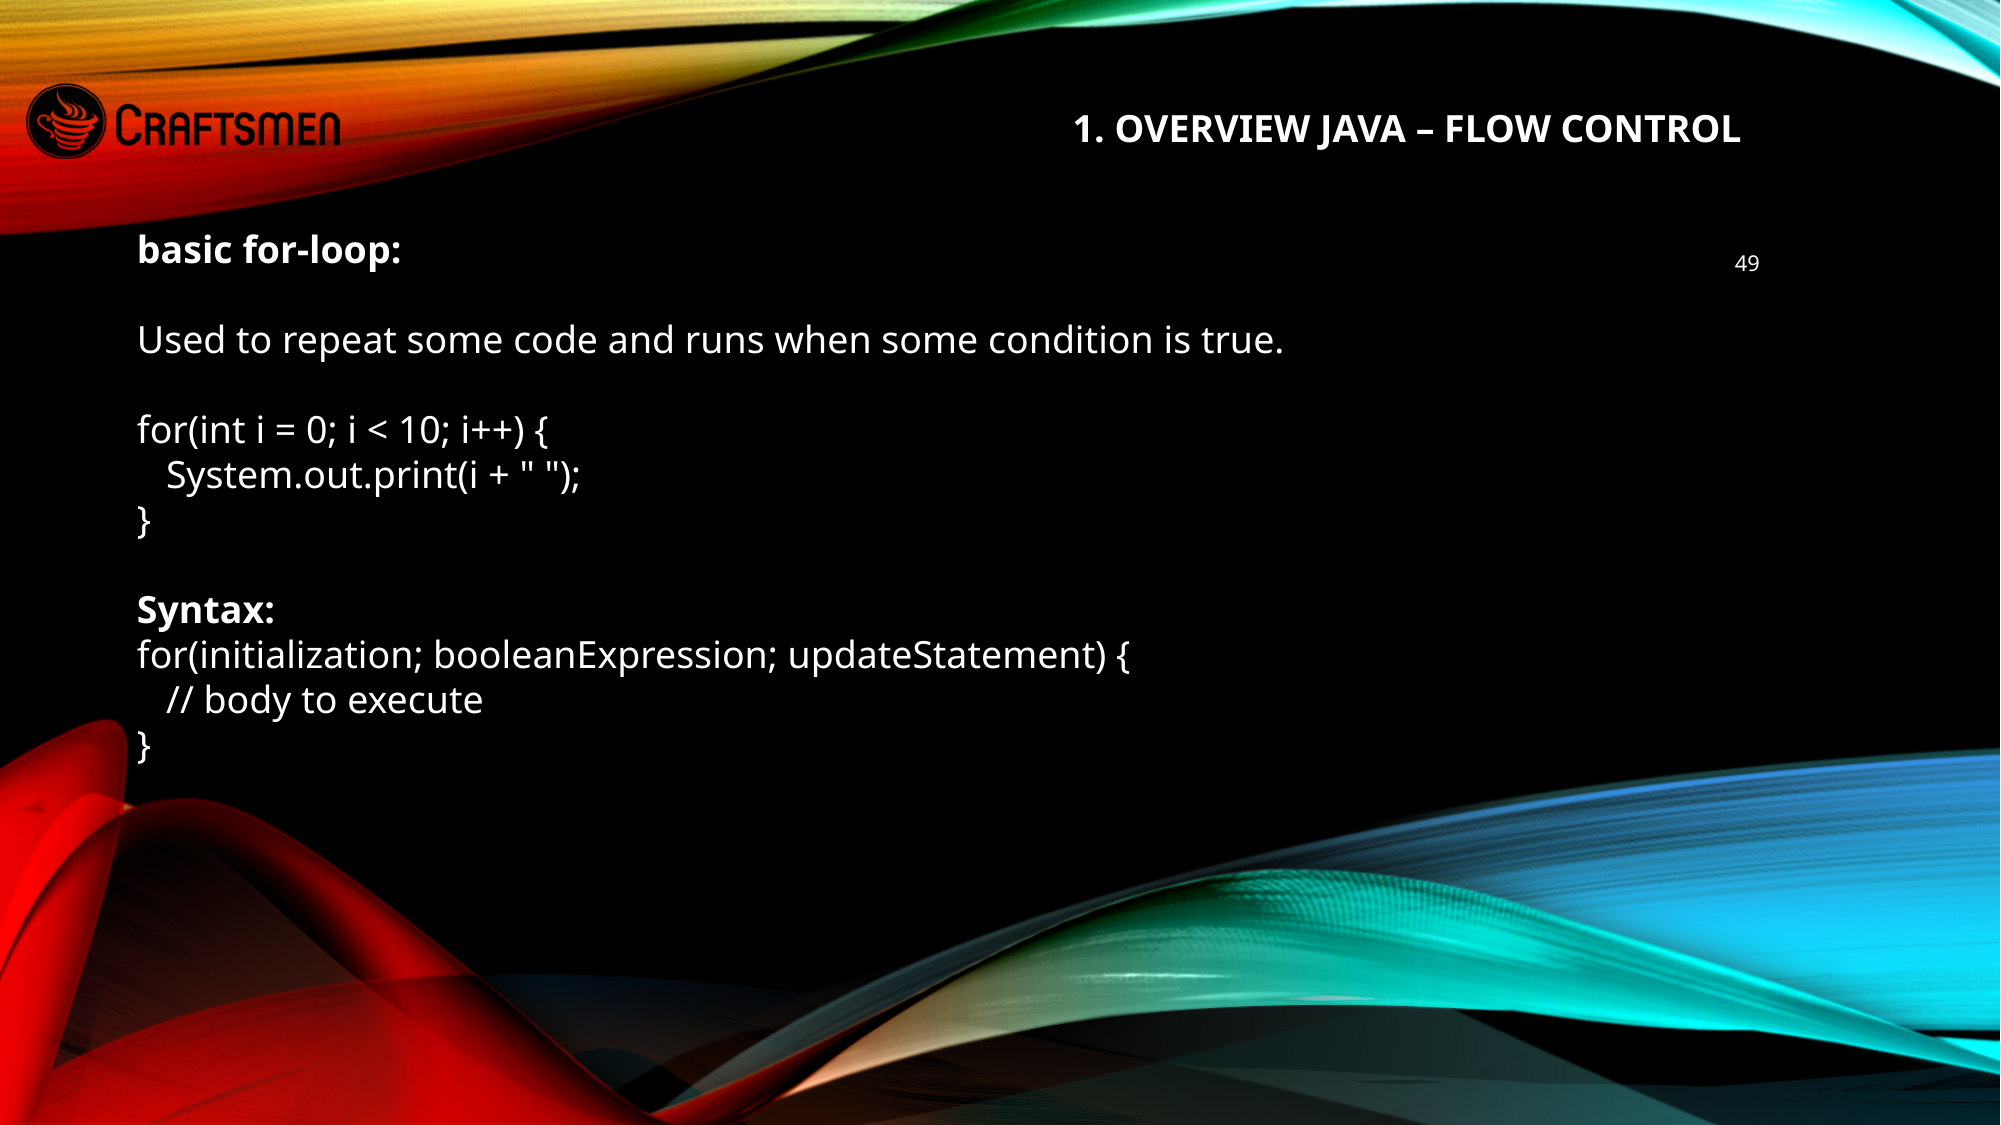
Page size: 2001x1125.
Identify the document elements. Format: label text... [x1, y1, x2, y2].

text_box basic for-loop: Used to repeat some code and runs when some condition is true. for(int i = 0; i < 10; i++) { System.out.print(i + " "); } Syntax: for(initialization; booleanExpression; updateStatement) { // body to execute } [122, 218, 1866, 774]
picture [0, 0, 2000, 237]
text_box 1. OVERVIEW JAVA – FLOW CONTROL [1058, 97, 1758, 158]
picture [0, 717, 2000, 1125]
